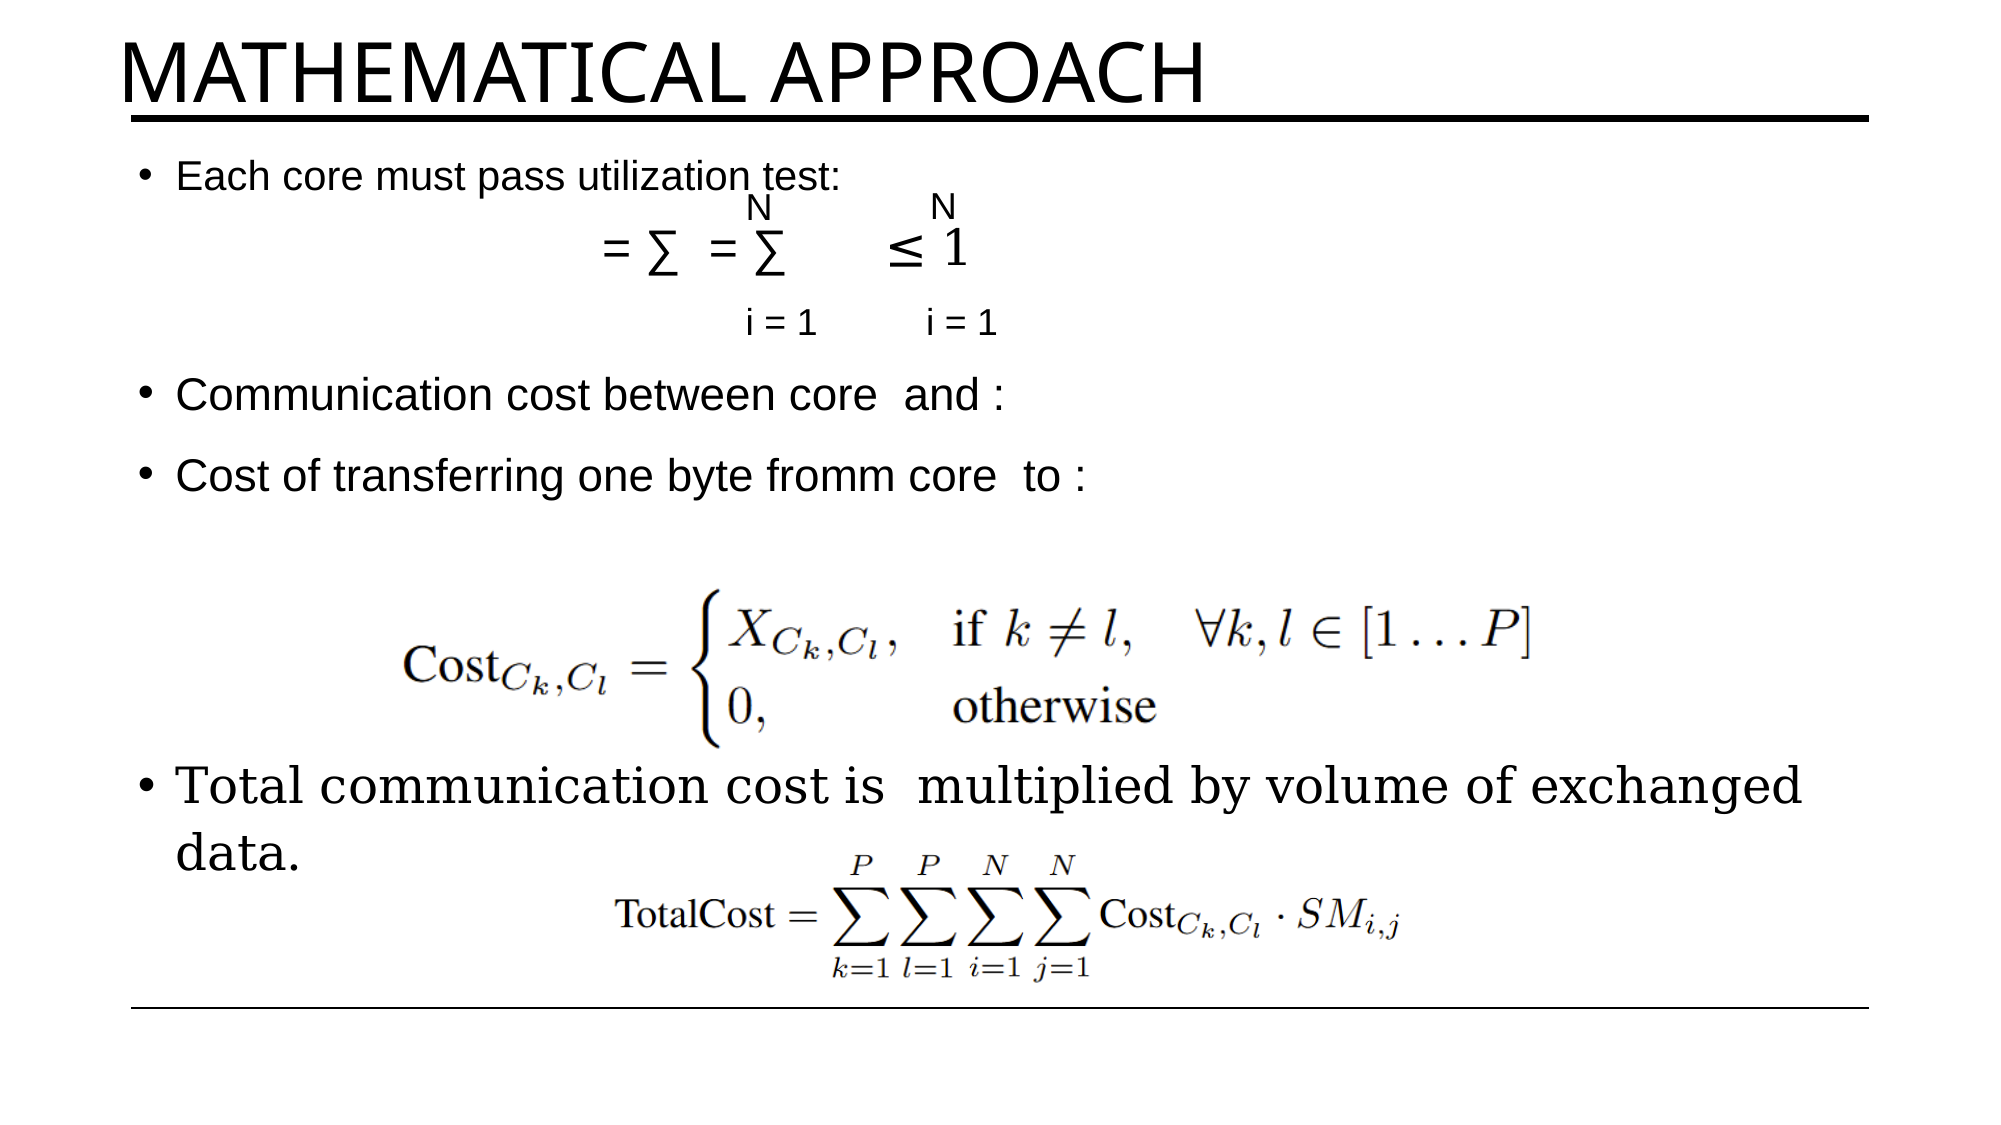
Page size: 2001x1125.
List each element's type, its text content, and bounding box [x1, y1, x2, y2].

title Mathematical Approach [102, 11, 1857, 226]
text_box N [915, 175, 1052, 235]
picture [599, 826, 1421, 993]
text_box i = 1 [911, 290, 1048, 351]
text_box N [730, 175, 868, 236]
picture [362, 523, 1564, 762]
text_box i = 1 [730, 290, 868, 351]
